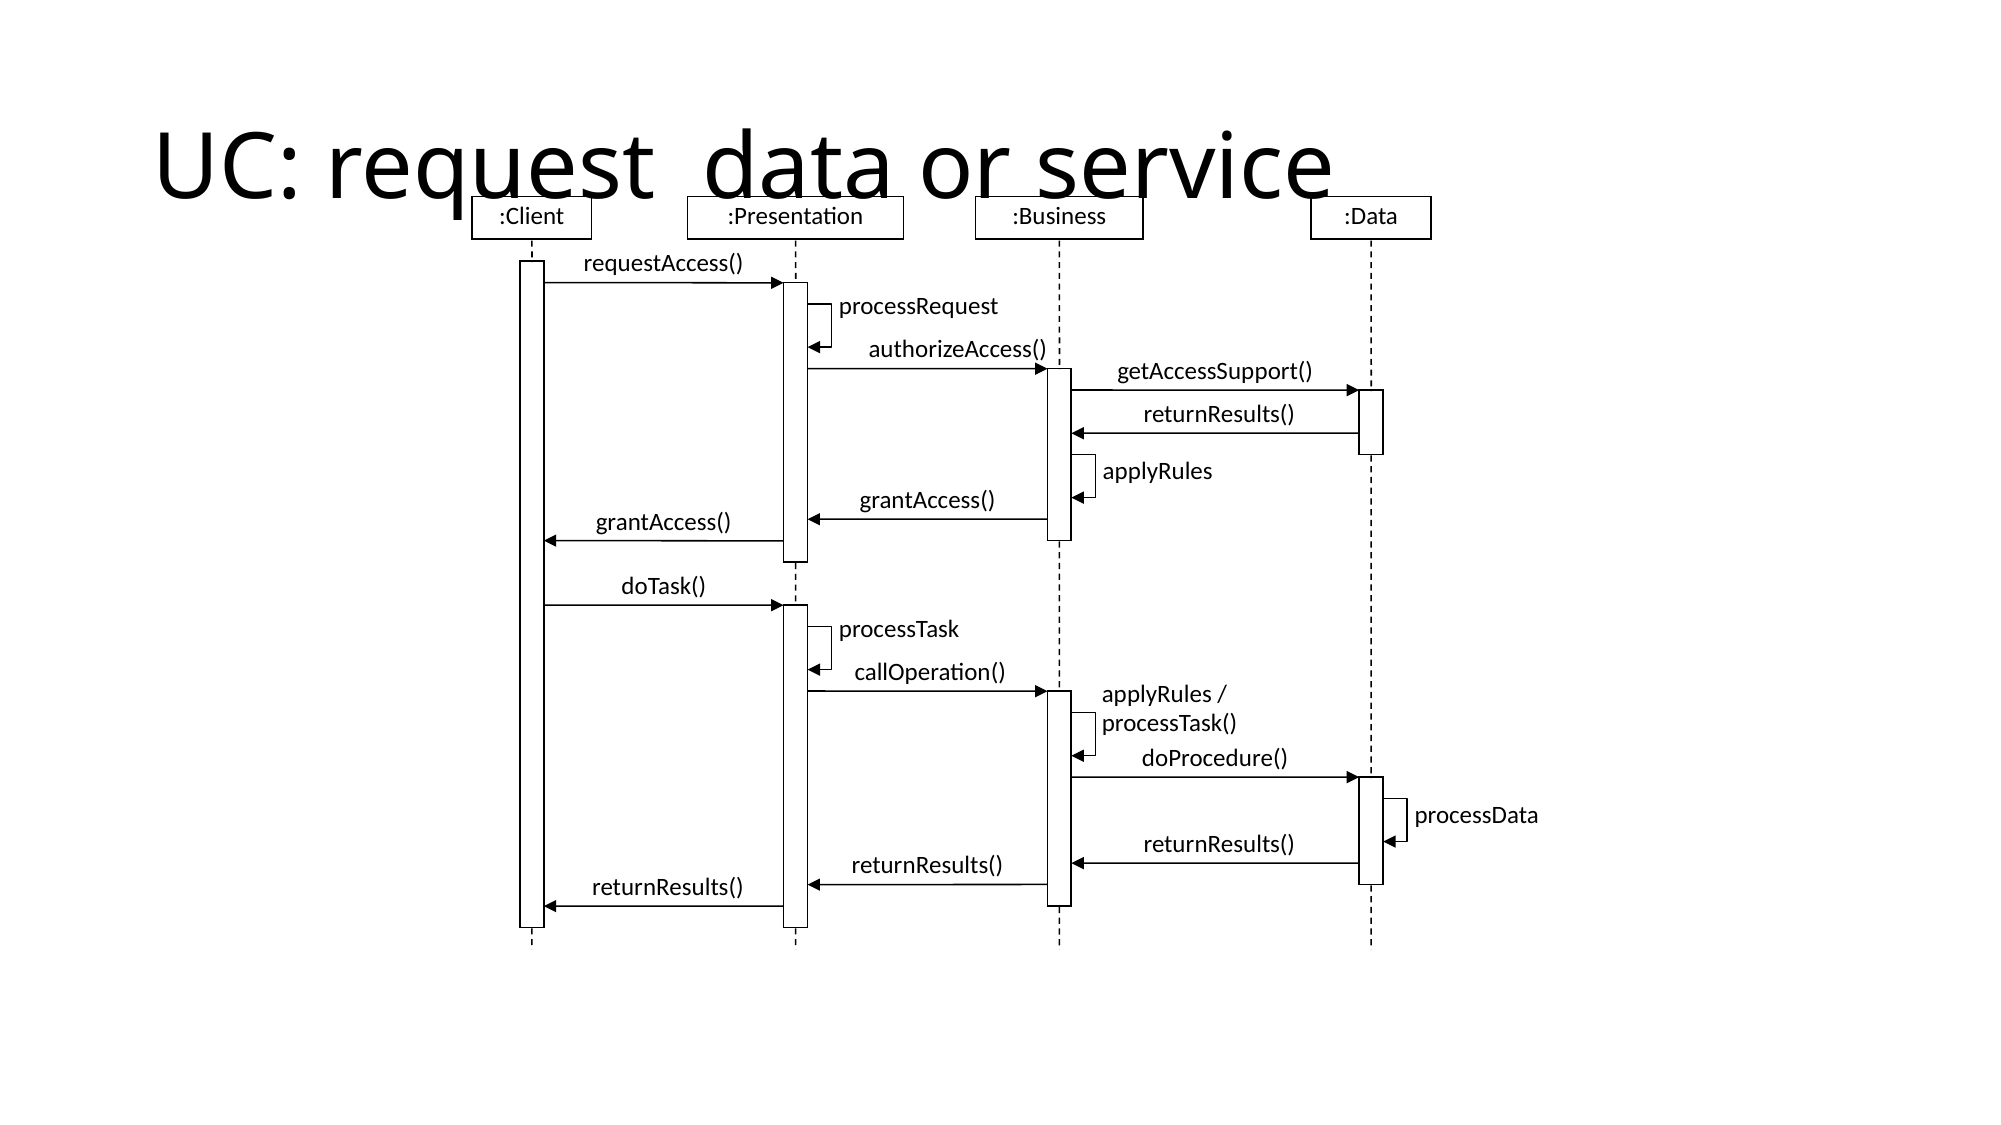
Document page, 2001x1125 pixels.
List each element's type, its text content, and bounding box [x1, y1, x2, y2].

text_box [399, 174, 1647, 950]
title UC: request data or service [137, 59, 1863, 278]
